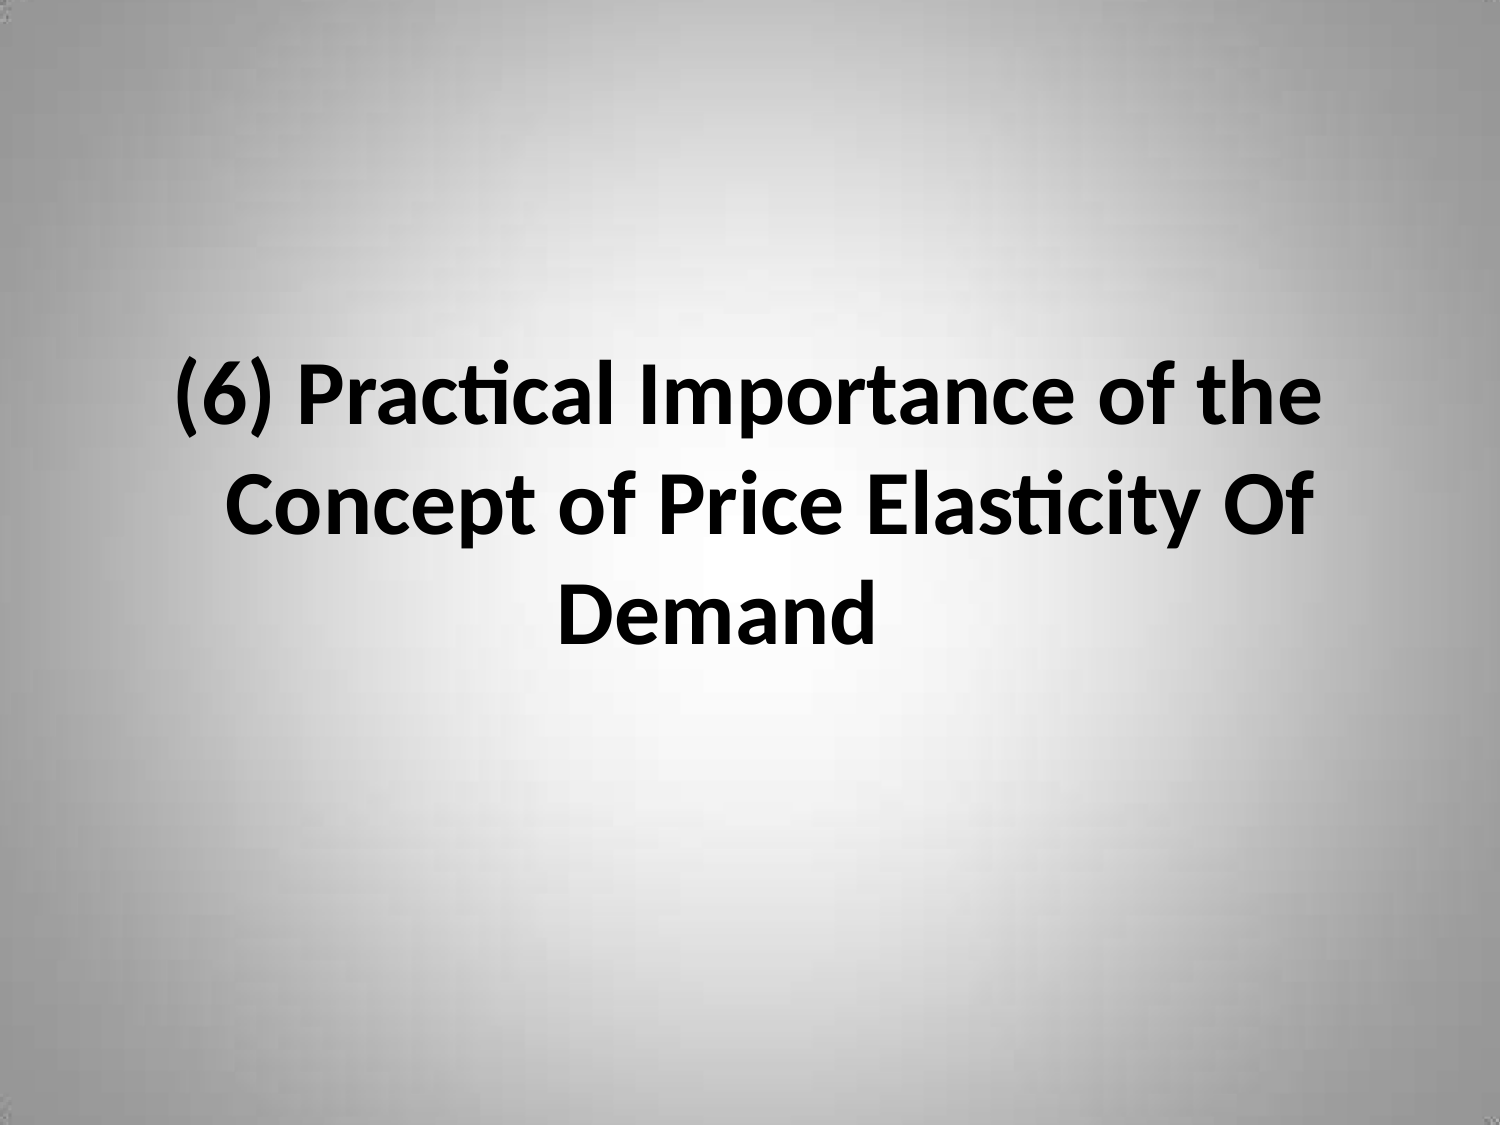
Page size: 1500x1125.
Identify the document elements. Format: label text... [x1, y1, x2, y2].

picture [0, 0, 1500, 1125]
title (6) Practical Importance of the Concept of Price Elasticity Of Demand [170, 330, 1332, 663]
